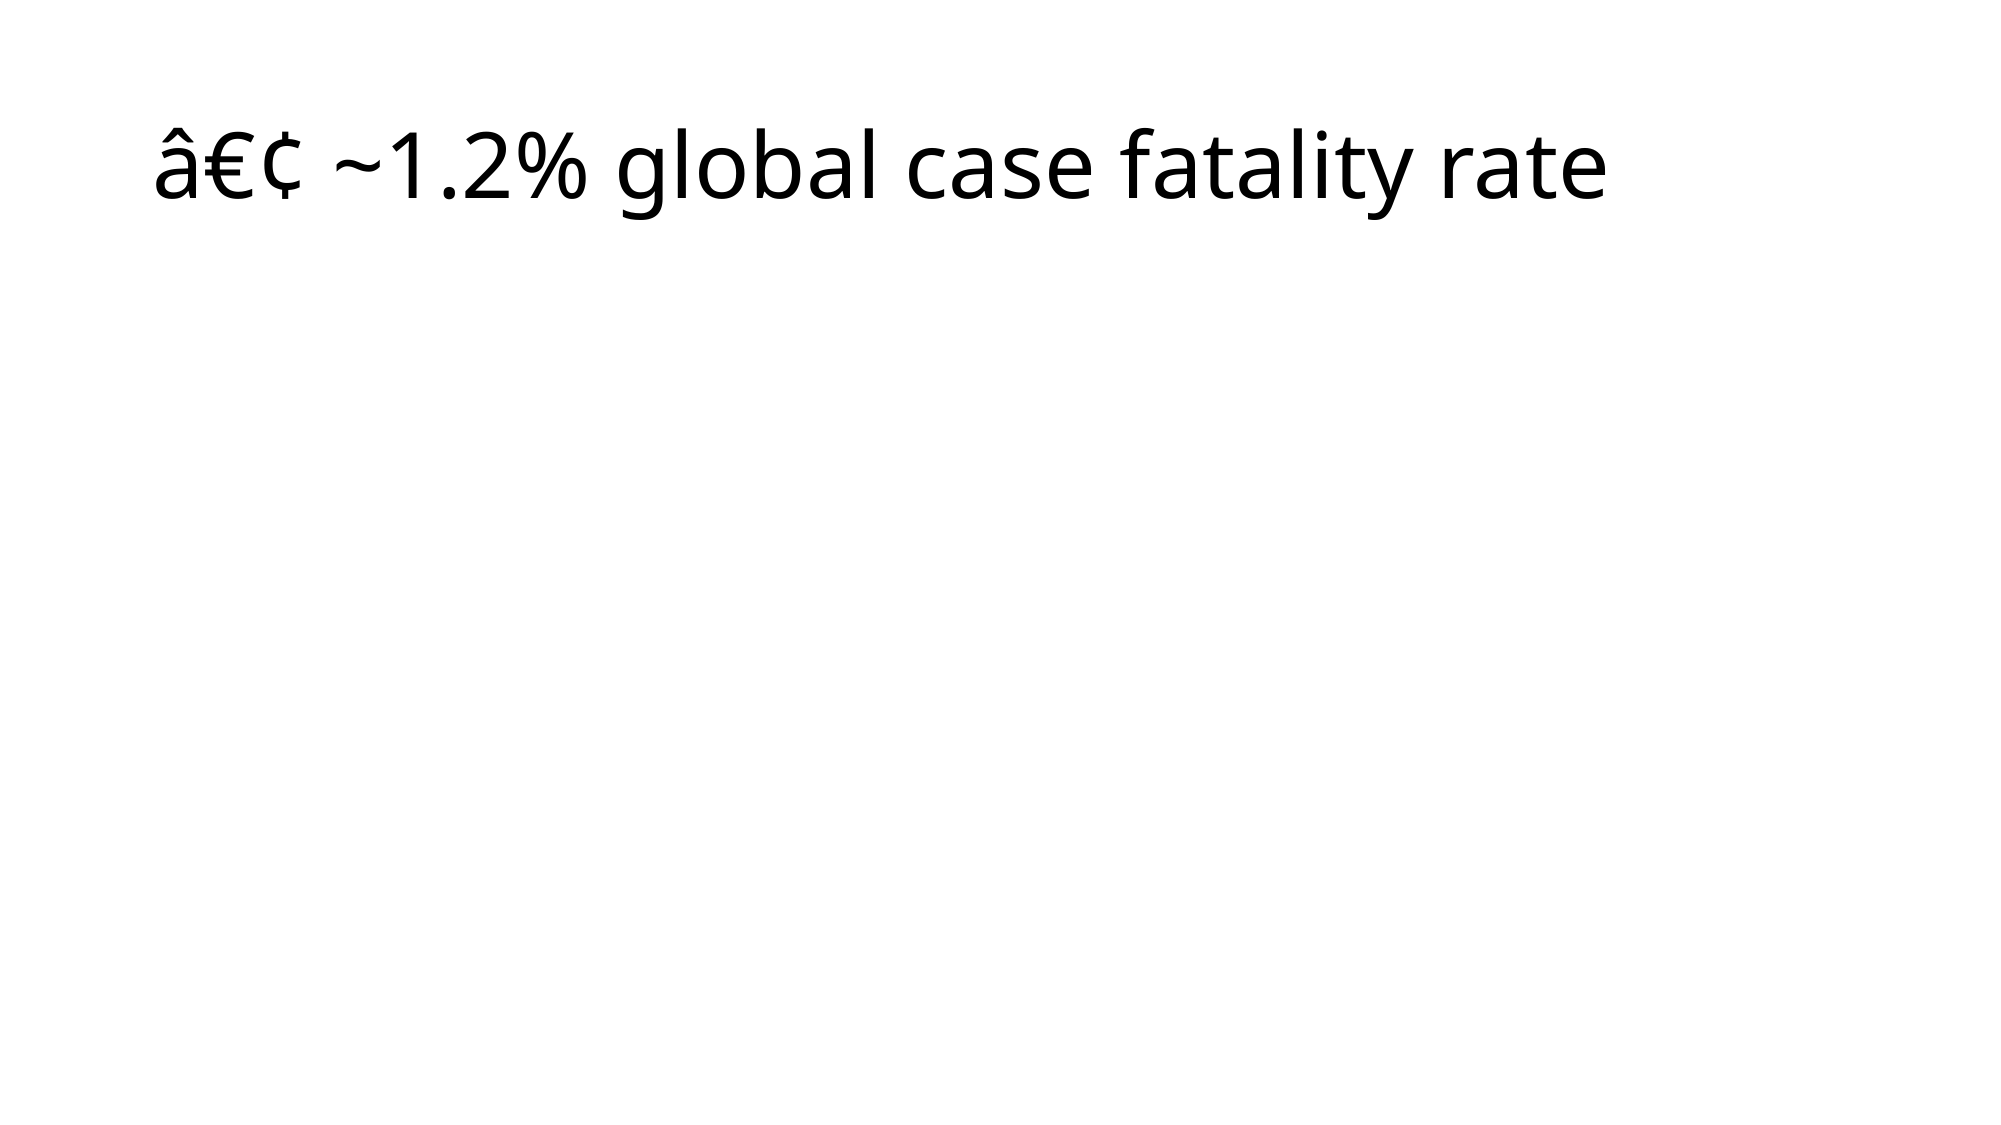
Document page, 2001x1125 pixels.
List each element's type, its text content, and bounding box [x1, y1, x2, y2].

title â€¢ ~1.2% global case fatality rate [137, 59, 1863, 278]
